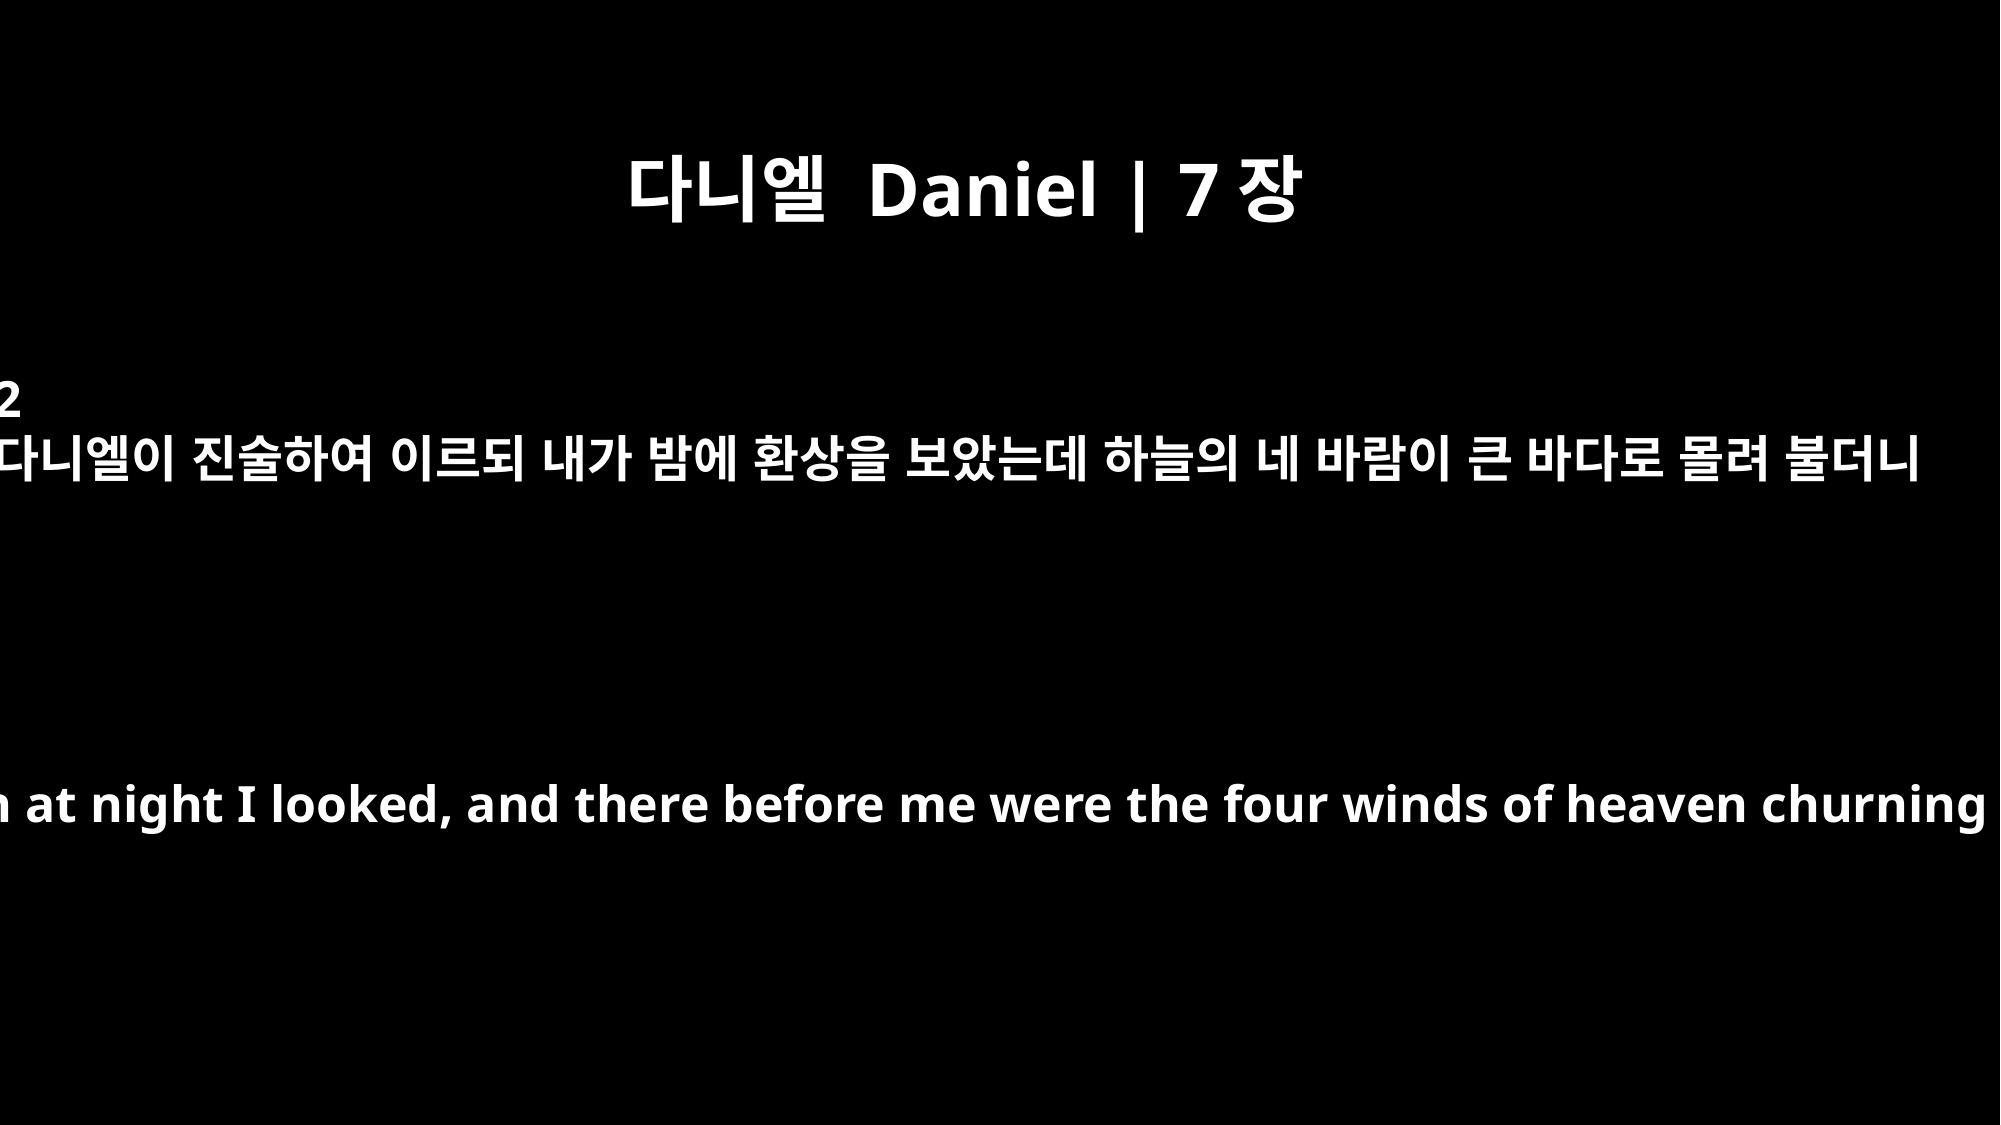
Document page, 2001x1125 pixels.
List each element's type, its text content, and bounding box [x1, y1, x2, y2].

text_box 다니엘 Daniel | 7장 [611, 136, 1320, 239]
text_box Daniel said: "In my vision at night I looked, and there before me were the four winds of heaven churning up the great sea. [0, 764, 2000, 840]
text_box 2 다니엘이 진술하여 이르되 내가 밤에 환상을 보았는데 하늘의 네 바람이 큰 바다로 몰려 불더니 [0, 359, 1939, 495]
